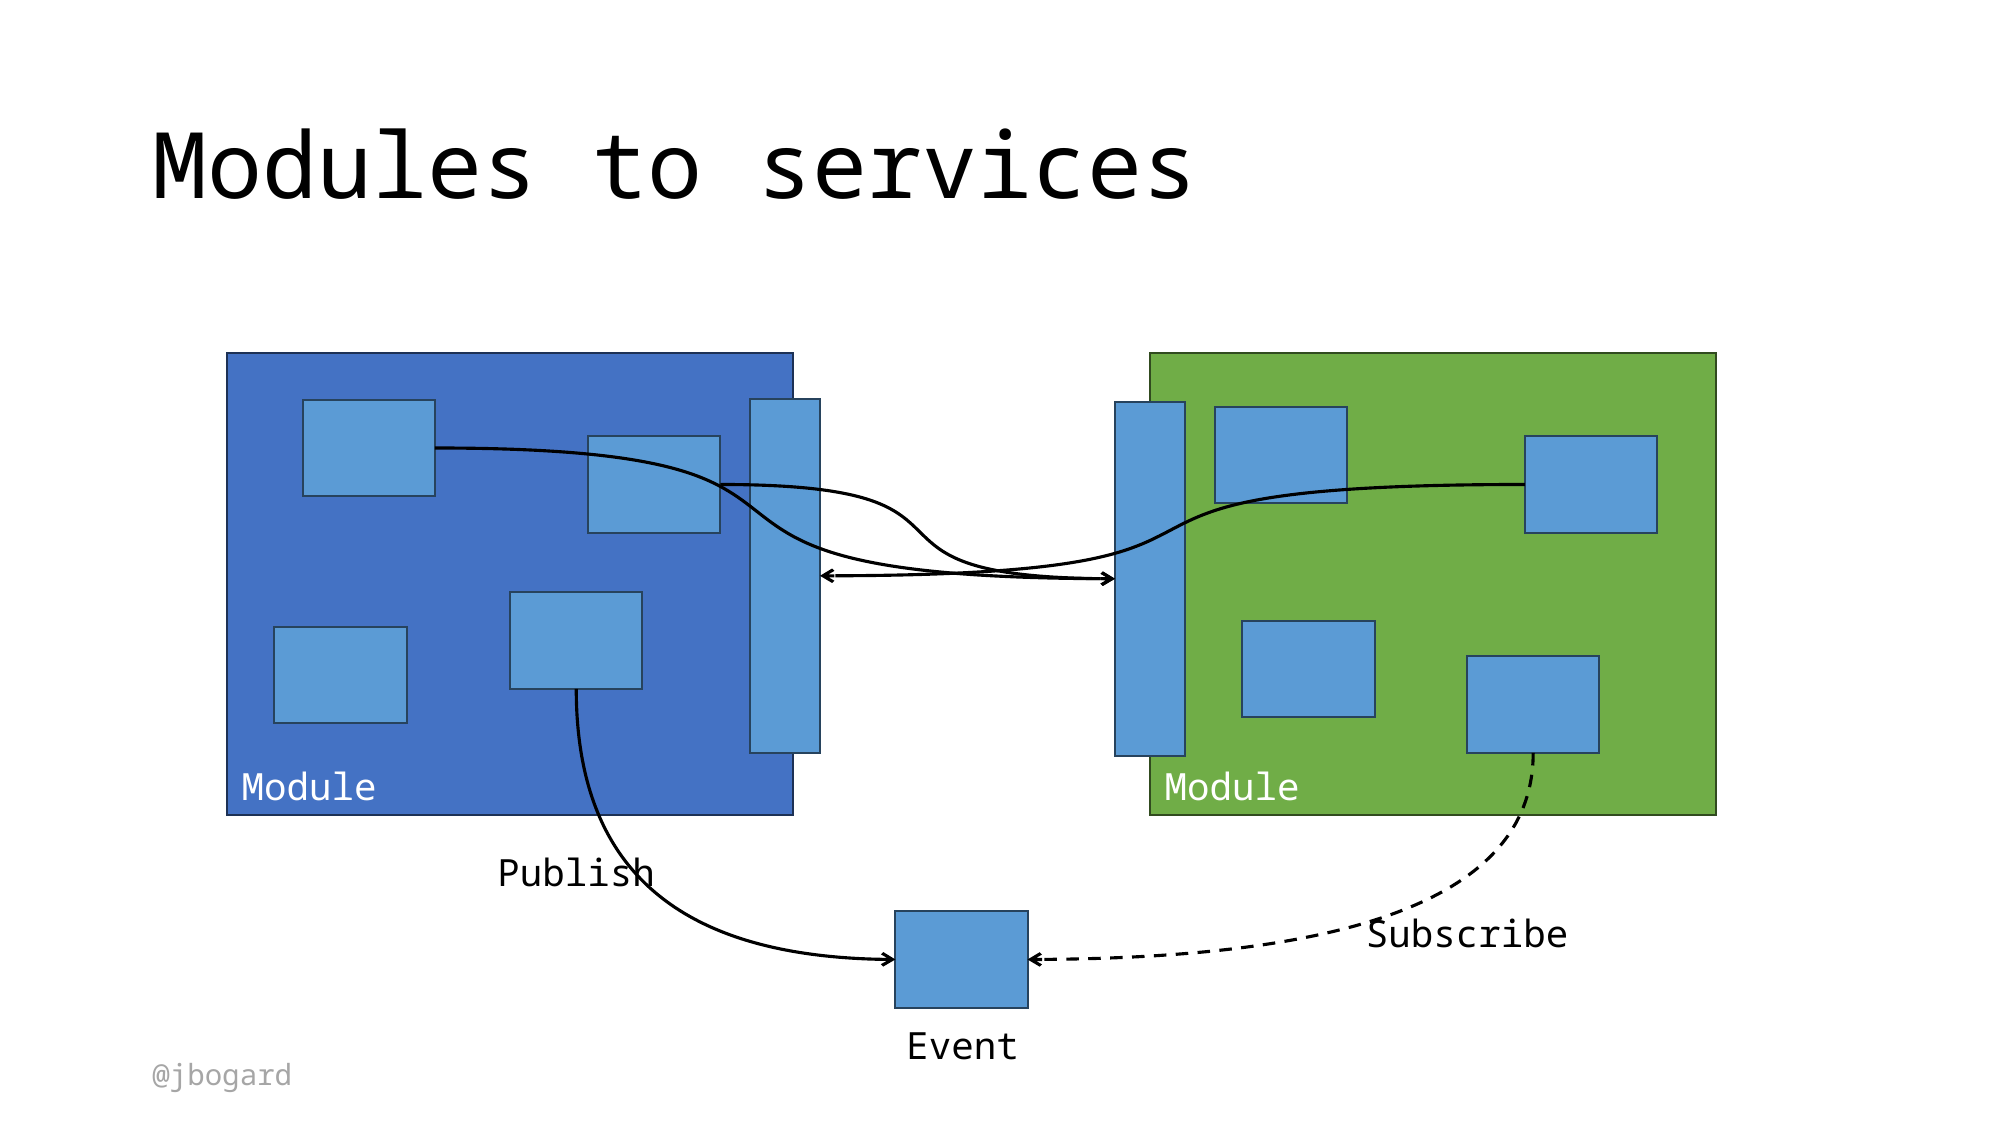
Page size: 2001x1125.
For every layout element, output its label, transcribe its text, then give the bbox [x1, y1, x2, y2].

text_box [749, 579, 821, 664]
text_box [749, 398, 821, 447]
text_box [434, 447, 1115, 579]
text_box [587, 435, 721, 447]
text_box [600, 664, 872, 984]
text_box Subscribe [1384, 902, 1584, 962]
text_box [1524, 435, 1658, 534]
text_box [720, 484, 1115, 579]
title Modules to services [137, 59, 1863, 278]
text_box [1177, 603, 1384, 1109]
text_box [273, 626, 408, 724]
text_box Event [891, 1014, 1034, 1075]
text_box [894, 910, 1029, 1009]
text_box [509, 591, 643, 690]
text_box [1114, 401, 1186, 484]
text_box [1214, 406, 1348, 484]
text_box [302, 399, 436, 497]
text_box Module [226, 352, 794, 816]
text_box [1466, 655, 1600, 754]
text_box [820, 484, 1525, 576]
text_box Module [1149, 352, 1717, 816]
text_box [1114, 576, 1186, 757]
text_box Publish [482, 841, 600, 902]
